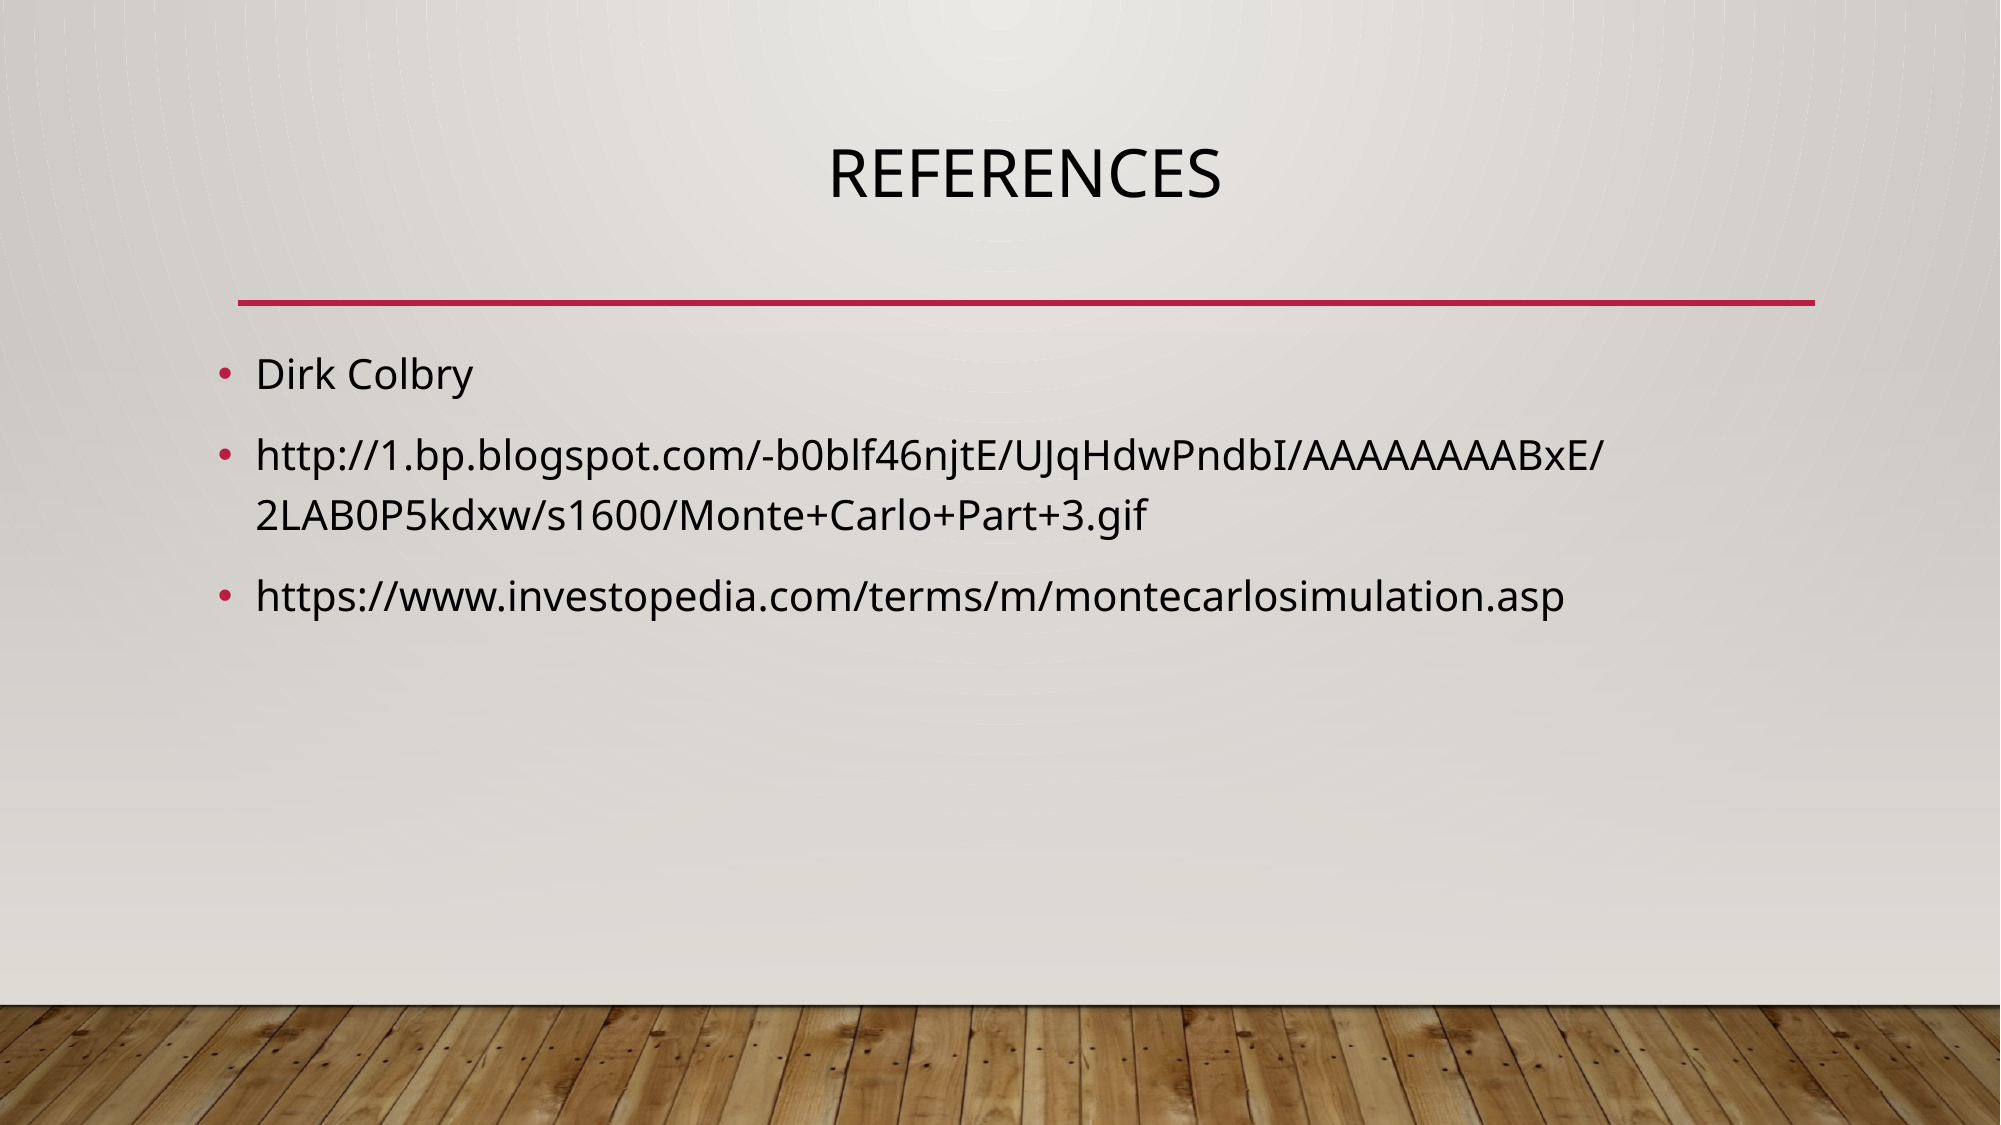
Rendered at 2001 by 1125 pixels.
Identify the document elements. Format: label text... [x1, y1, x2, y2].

picture [0, 1005, 2000, 1125]
list Dirk Colbry http://1.bp.blogspot.com/-b0blf46njtE/UJqHdwPndbI/AAAAAAAABxE/2LAB0P5kdxw/s1600/Monte+Carlo+Part+3.gif https://www.investopedia.com/terms/m/montecarlosimulation.asp [202, 330, 1814, 897]
title References [238, 131, 1814, 305]
